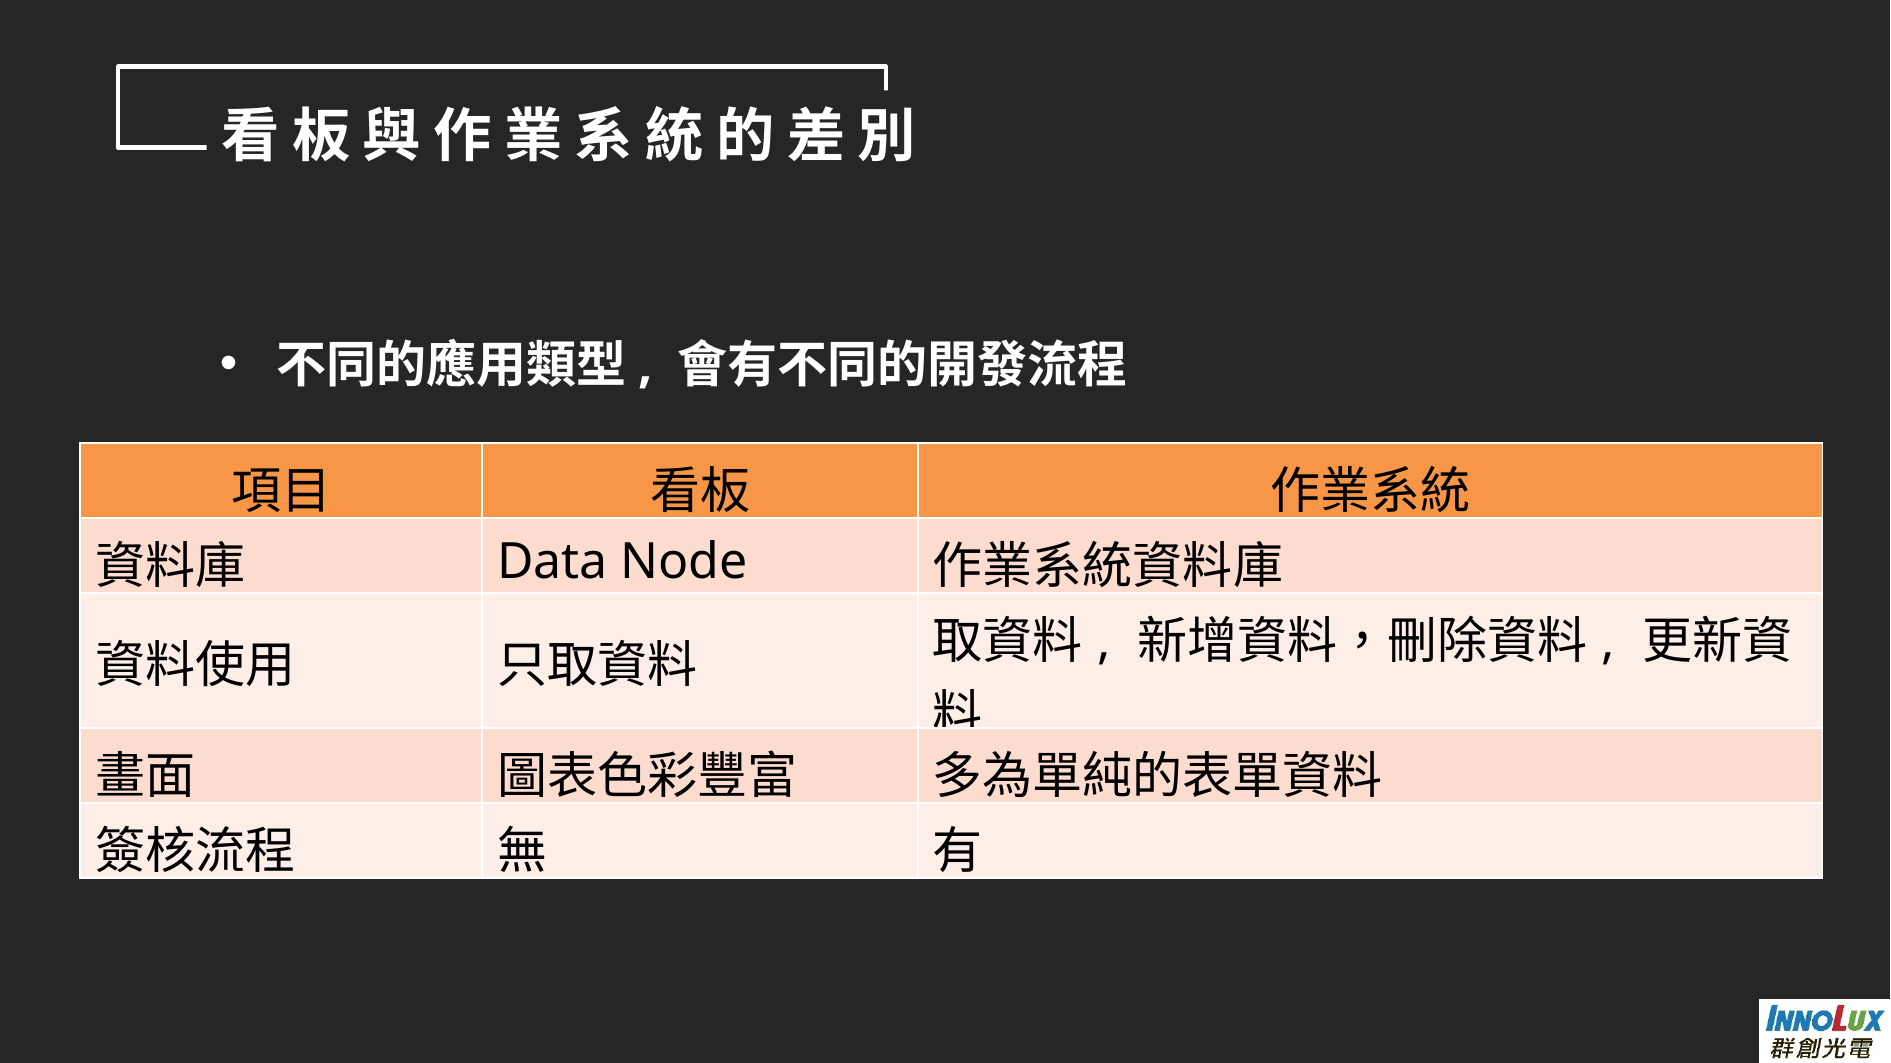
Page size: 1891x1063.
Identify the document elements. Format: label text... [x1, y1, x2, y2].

text_box [116, 65, 888, 150]
table_cell Data Node [483, 519, 917, 592]
table_cell 無 [483, 804, 917, 877]
table_header 作業系統 [919, 444, 1822, 517]
table_header 看板 [483, 444, 917, 517]
table_cell 作業系統資料庫 [919, 519, 1822, 592]
text_box 不同的應用類型, 會有不同的開發流程 [205, 295, 1505, 400]
table_cell 只取資料 [483, 594, 917, 727]
table_cell 有 [919, 804, 1822, 877]
table_cell 取資料, 新增資料，刪除資料, 更新資料 [919, 594, 1822, 727]
table_cell 畫面 [81, 729, 481, 802]
picture [1758, 999, 1891, 1063]
table_cell 資料庫 [81, 519, 481, 592]
table_cell 簽核流程 [81, 804, 481, 877]
table_header 項目 [81, 444, 481, 517]
table_cell 圖表色彩豐富 [483, 729, 917, 802]
table_cell 多為單純的表單資料 [919, 729, 1822, 802]
text_box 看板與作業系統的差別 [206, 90, 975, 175]
table_cell 資料使用 [81, 594, 481, 727]
